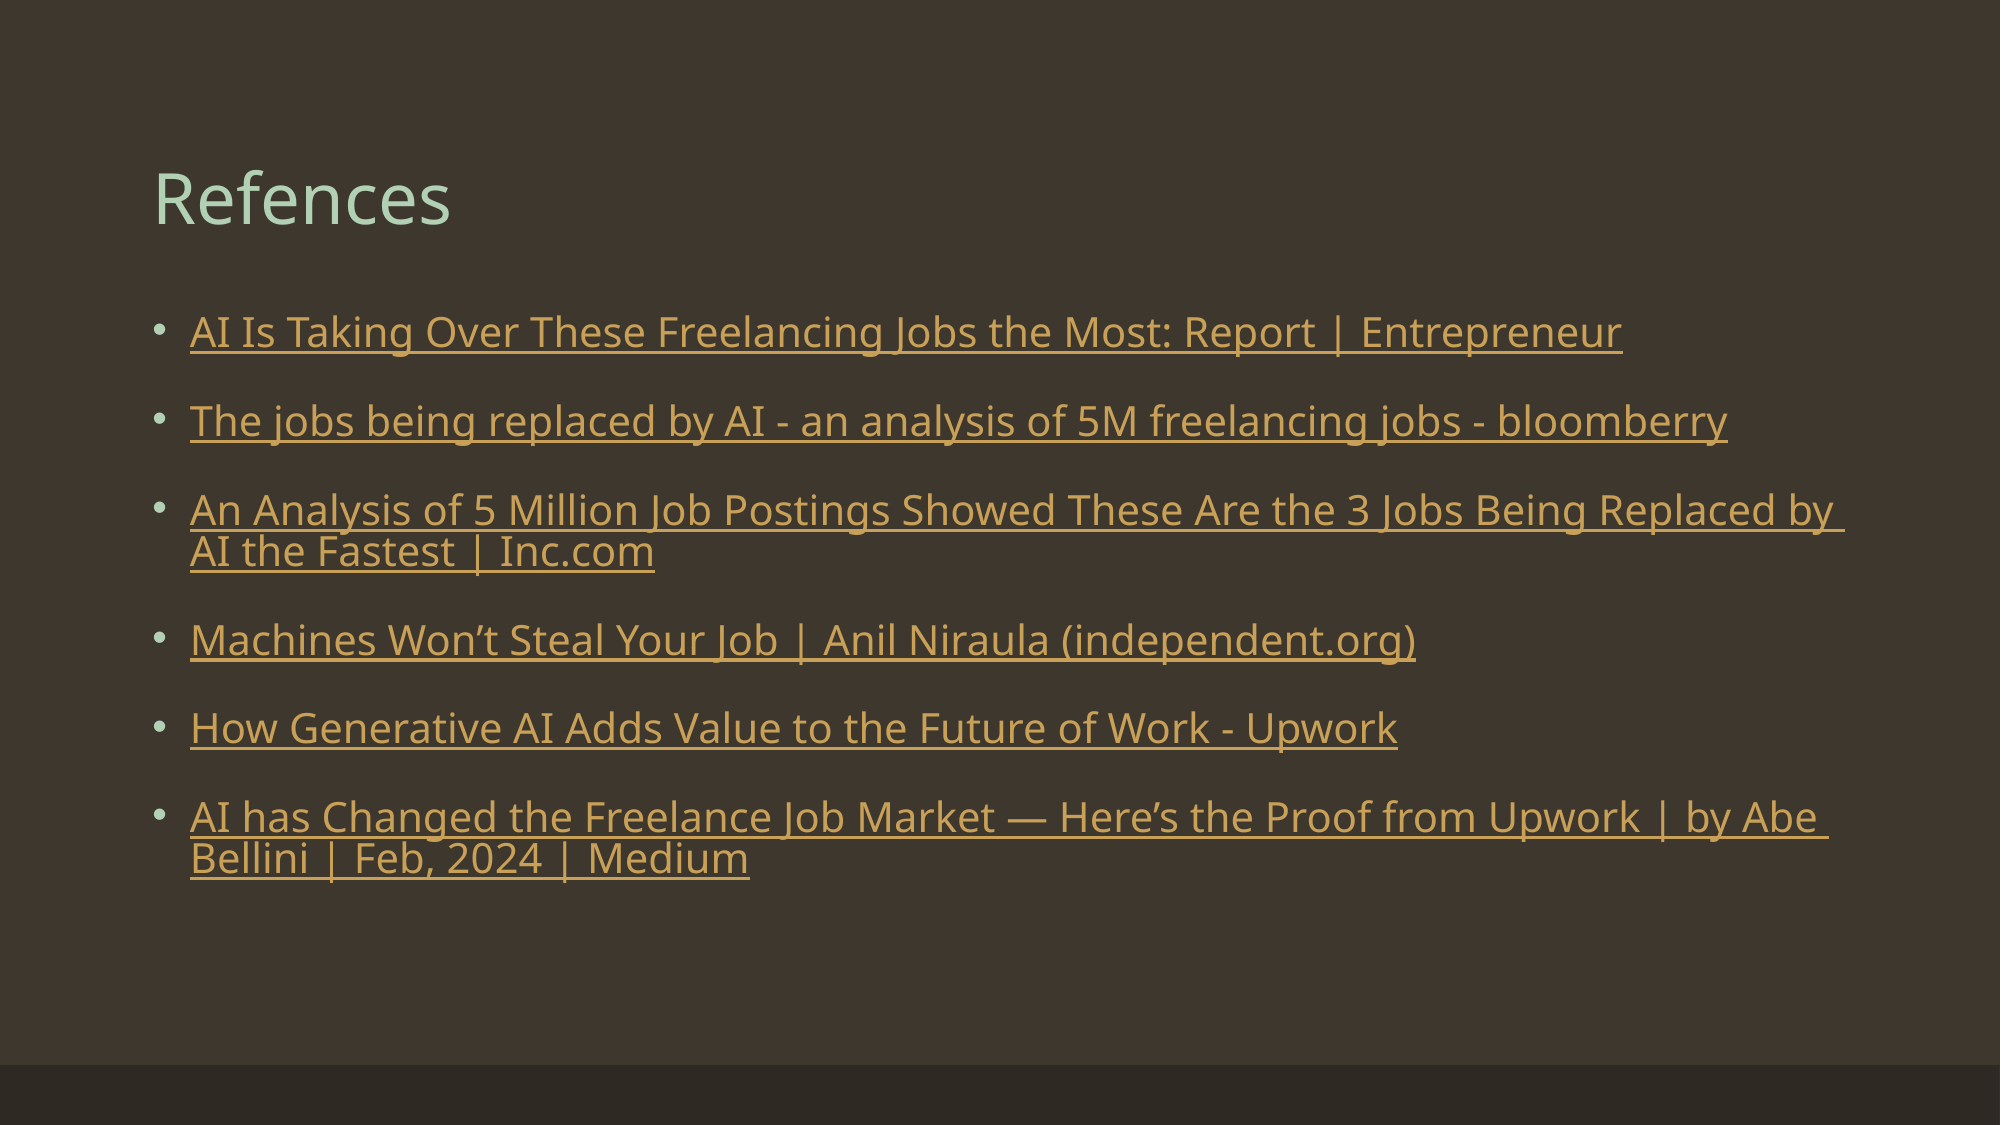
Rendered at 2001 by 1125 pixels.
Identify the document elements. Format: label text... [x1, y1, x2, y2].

list AI Is Taking Over These Freelancing Jobs the Most: Report | Entrepreneur The jobs being replaced by AI - an analysis of 5M freelancing jobs - bloomberry An Analysis of 5 Million Job Postings Showed These Are the 3 Jobs Being Replaced by AI the Fastest | Inc.com Machines Won’t Steal Your Job | Anil Niraula (independent.org) How Generative AI Adds Value to the Future of Work - Upwork AI has Changed the Freelance Job Market — Here’s the Proof from Upwork | by Abe Bellini | Feb, 2024 | Medium [137, 299, 1863, 1014]
title Refences [137, 59, 1863, 248]
